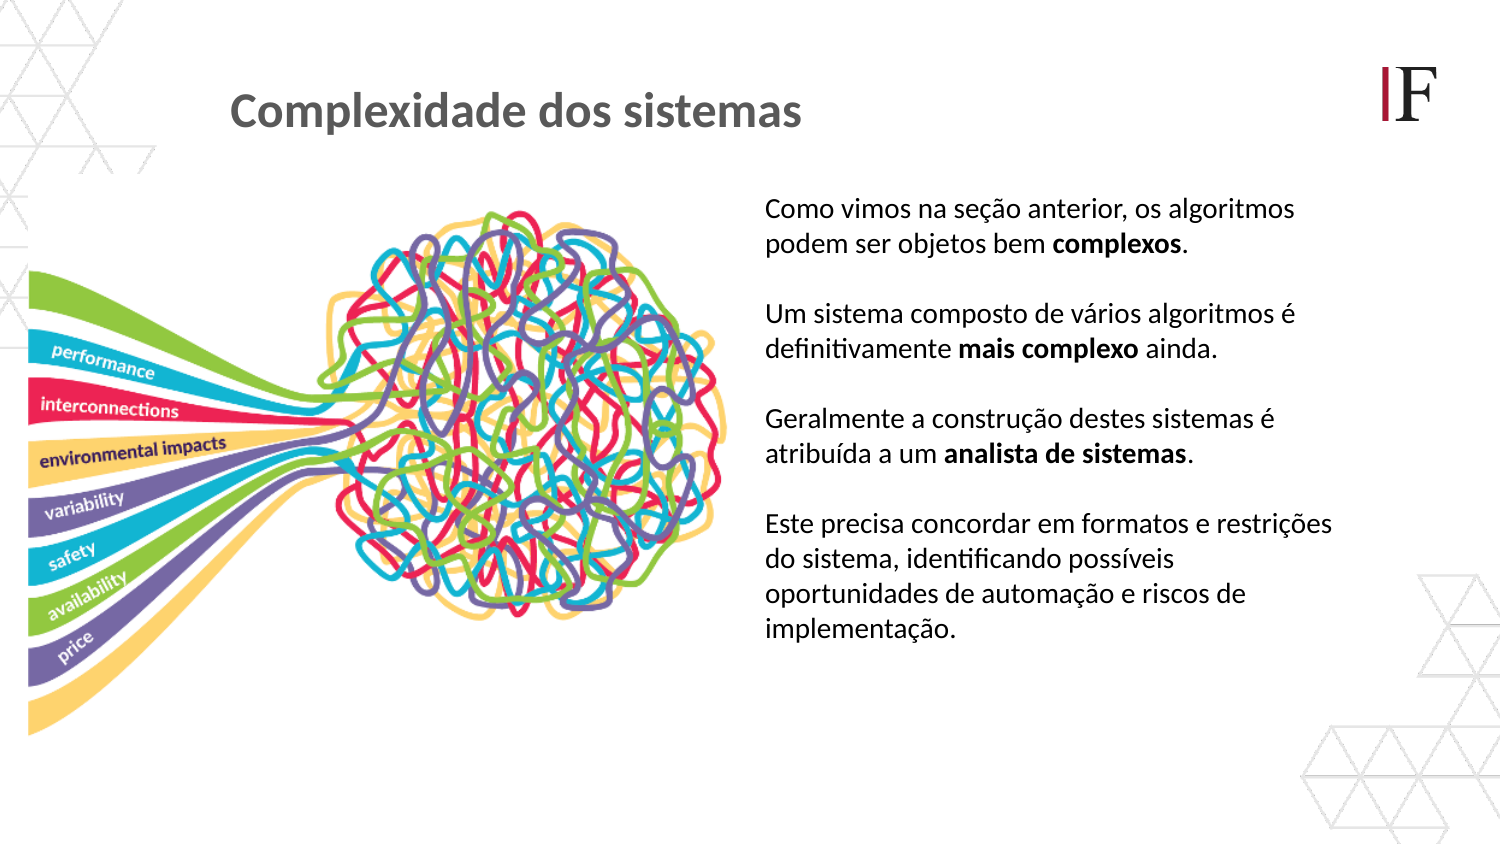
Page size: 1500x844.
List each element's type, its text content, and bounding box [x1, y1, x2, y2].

text_box Complexidade dos sistemas [219, 72, 1158, 144]
text_box Como vimos na seção anterior, os algoritmos podem ser objetos bem complexos. Um sistema composto de vários algoritmos é definitivamente mais complexo ainda. Geralmente a construção destes sistemas é atribuída a um analista de sistemas. Este precisa concordar em formatos e restrições do sistema, identificando possíveis oportunidades de automação e riscos de implementação. [751, 174, 1356, 660]
picture [0, 0, 1500, 844]
